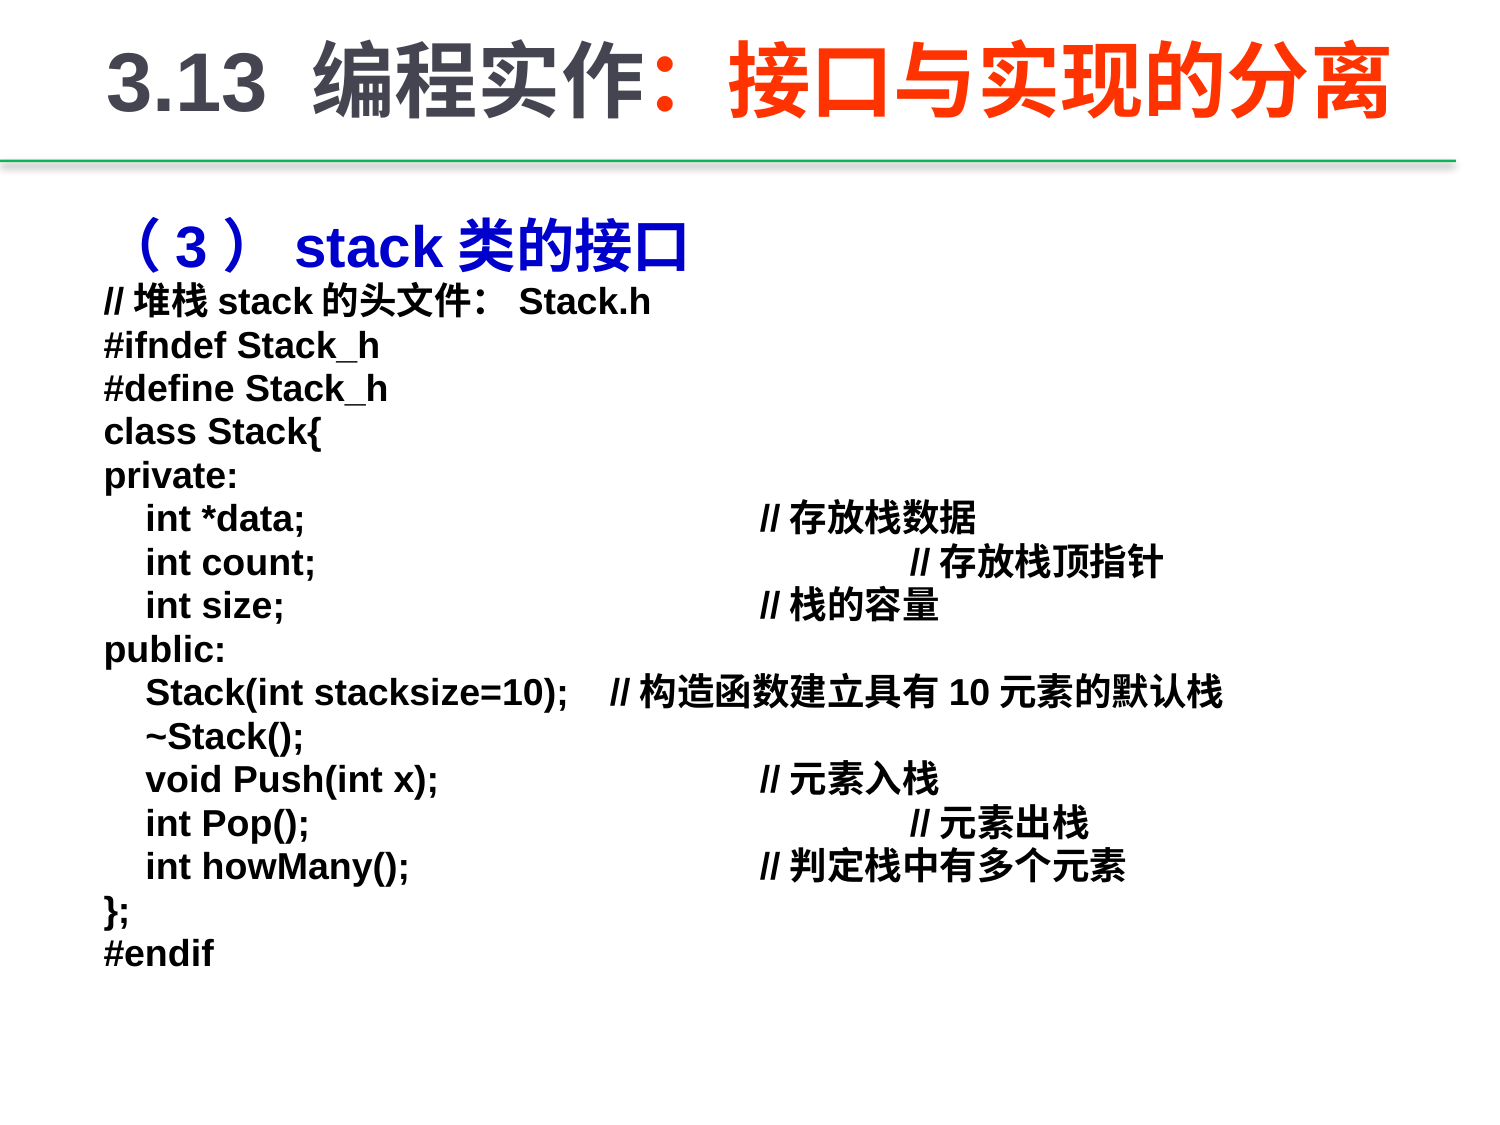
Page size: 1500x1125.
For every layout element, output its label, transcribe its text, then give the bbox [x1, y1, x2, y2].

title 3.13 编程实作：接口与实现的分离 [75, 12, 1425, 146]
list （3）stack类的接口 //堆栈stack的头文件：Stack.h #ifndef Stack_h #define Stack_h class Stack{ private: int *data; //存放栈数据 int count; //存放栈顶指针 int size; //栈的容量 public: Stack(int stacksize=10); //构造函数建立具有10元素的默认栈 ~Stack(); void Push(int x); //元素入栈 int Pop(); //元素出栈 int howMany(); //判定栈中有多个元素 }; #endif [88, 214, 1364, 1125]
